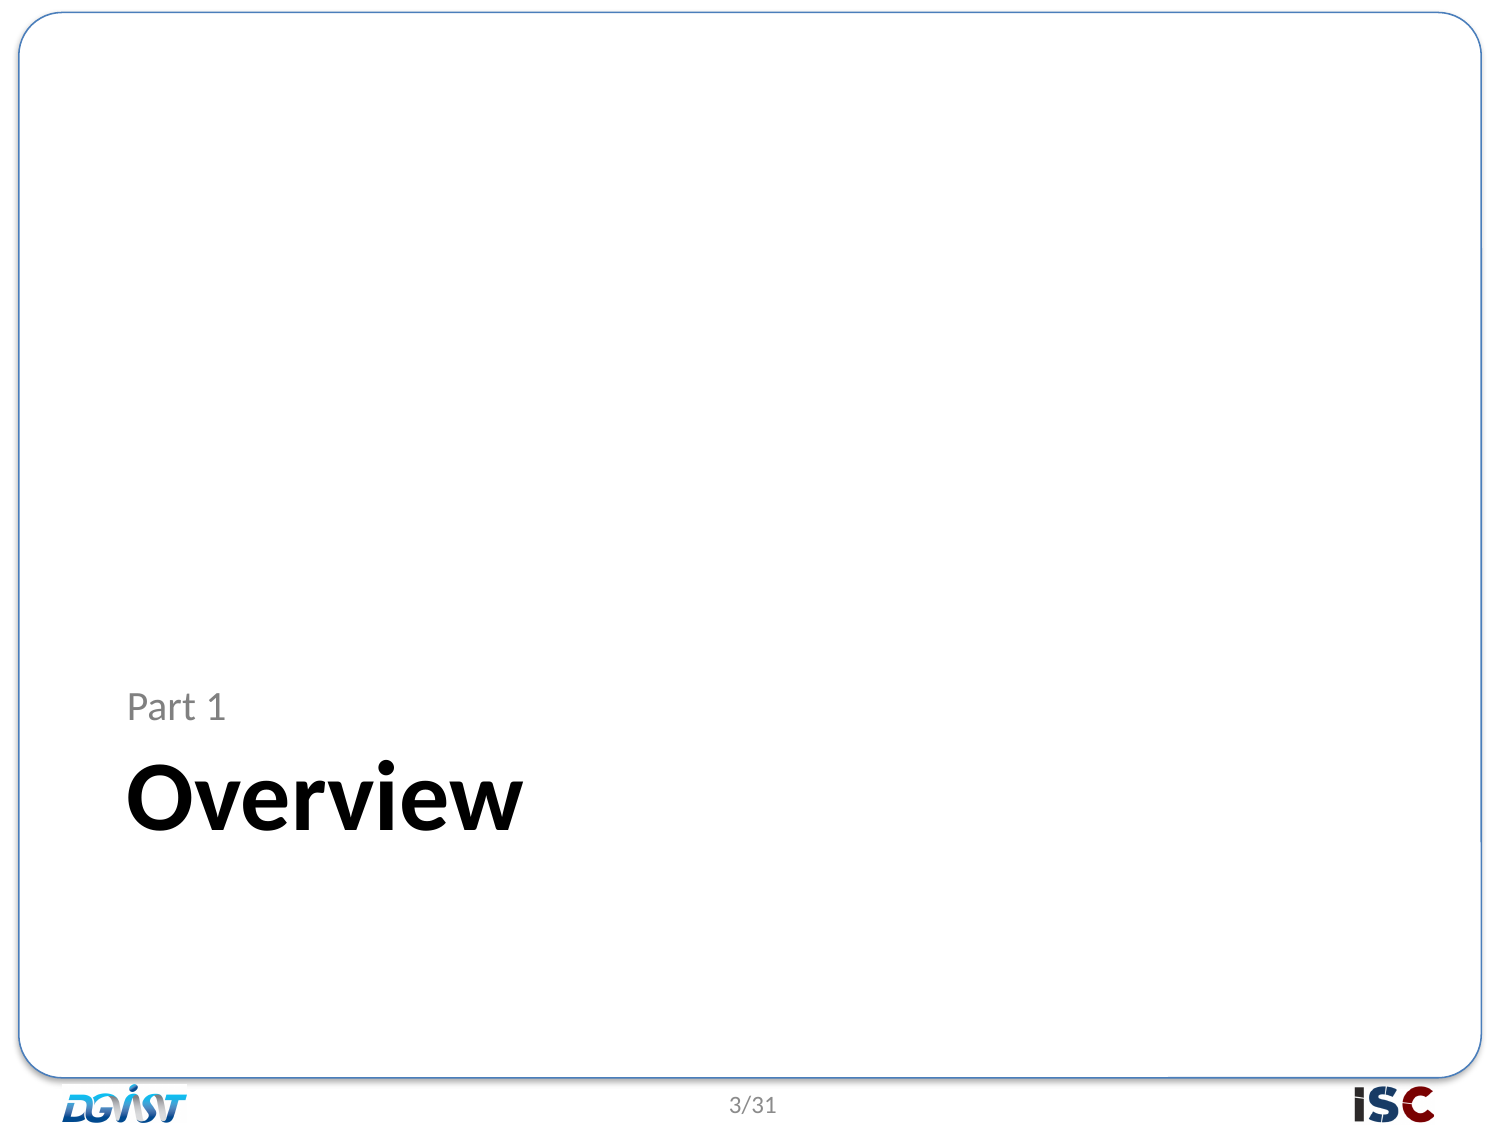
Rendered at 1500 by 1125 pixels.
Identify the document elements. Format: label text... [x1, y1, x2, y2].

list Overview [111, 737, 1387, 911]
picture [1353, 1085, 1435, 1125]
picture [62, 1084, 187, 1123]
text_box Part 1 [111, 490, 1387, 737]
